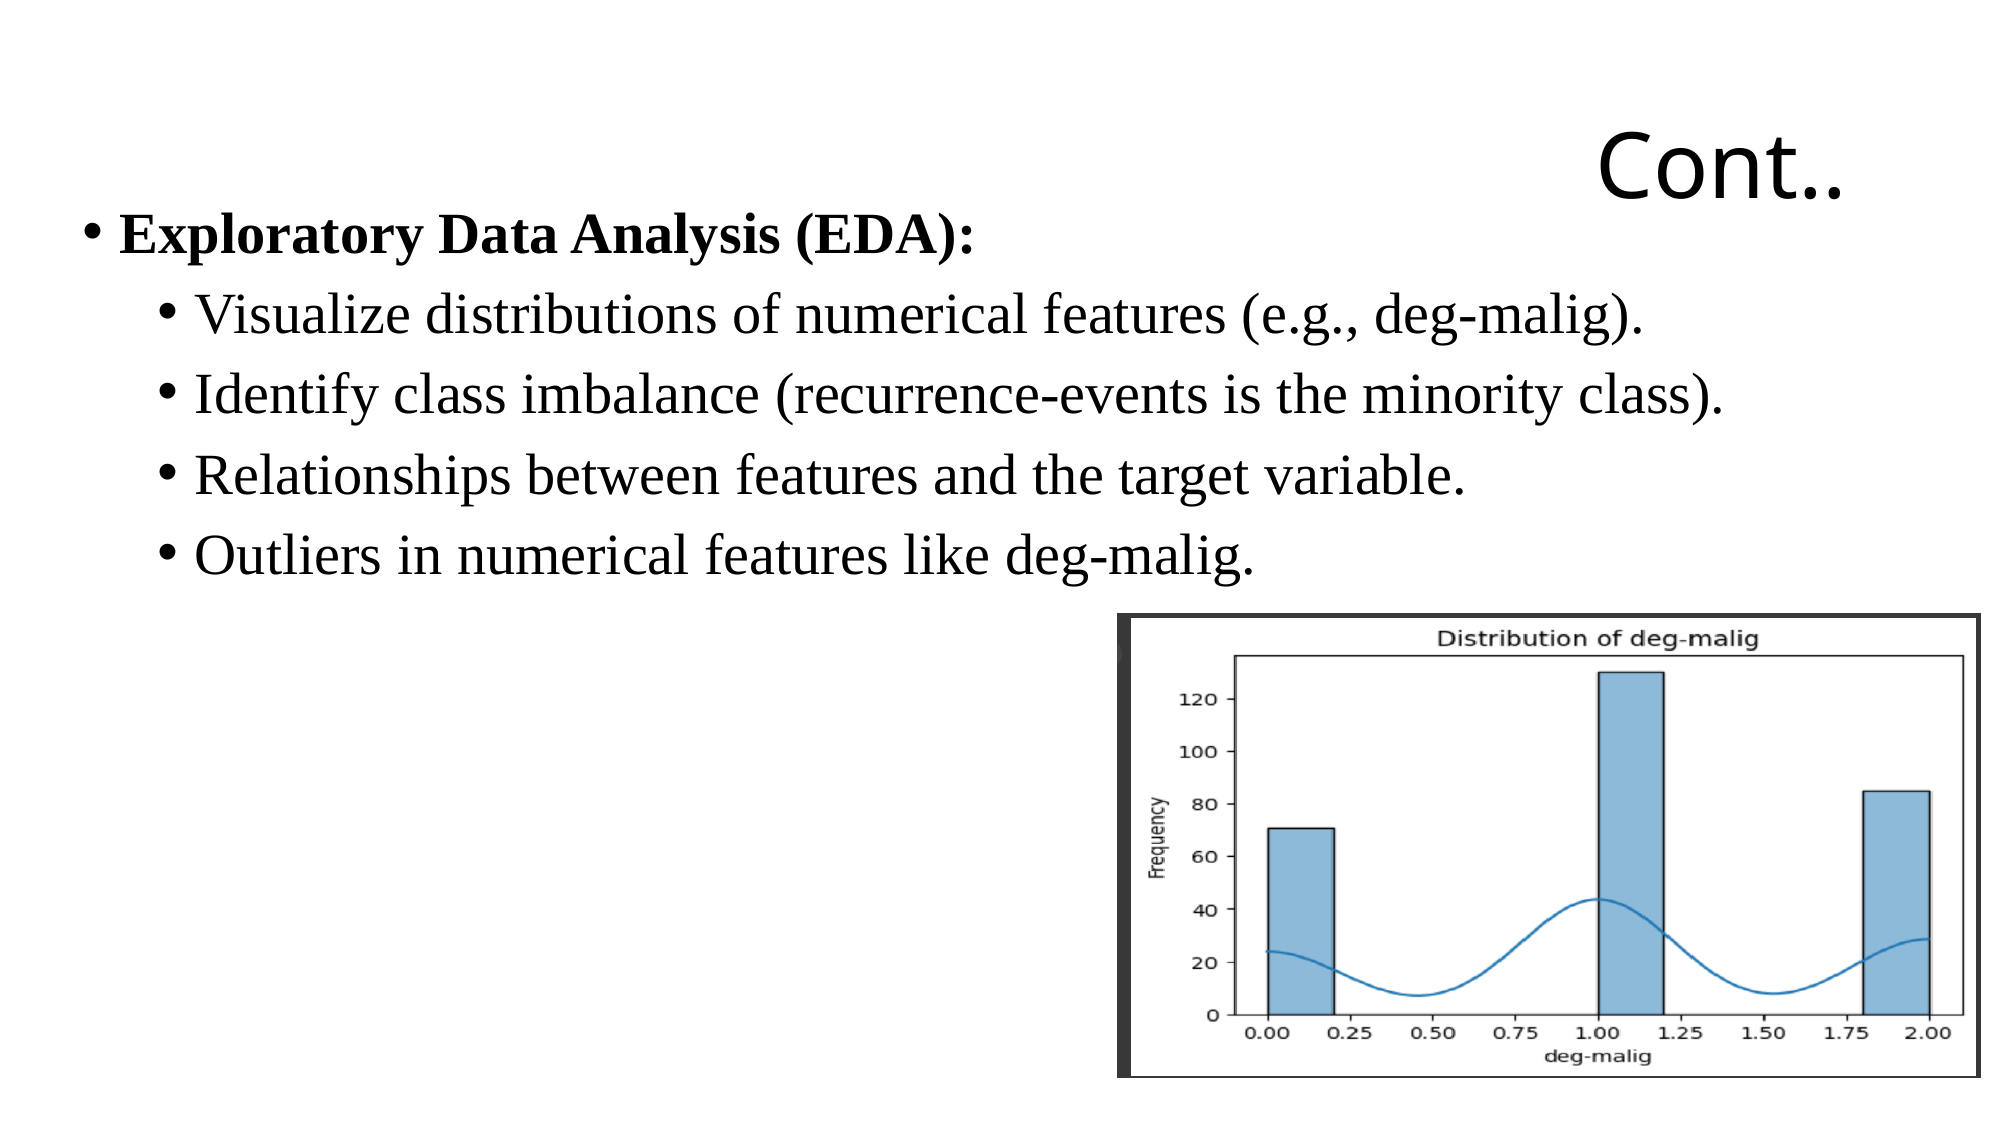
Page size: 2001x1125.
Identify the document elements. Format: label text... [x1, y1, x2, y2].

title Cont.. [137, 59, 1863, 187]
picture [1117, 613, 1981, 1078]
list Exploratory Data Analysis (EDA): Visualize distributions of numerical features (e.g., deg-malig). Identify class imbalance (recurrence-events is the minority class). Relationships between features and the target variable. Outliers in numerical features like deg-malig. [67, 187, 1863, 1014]
